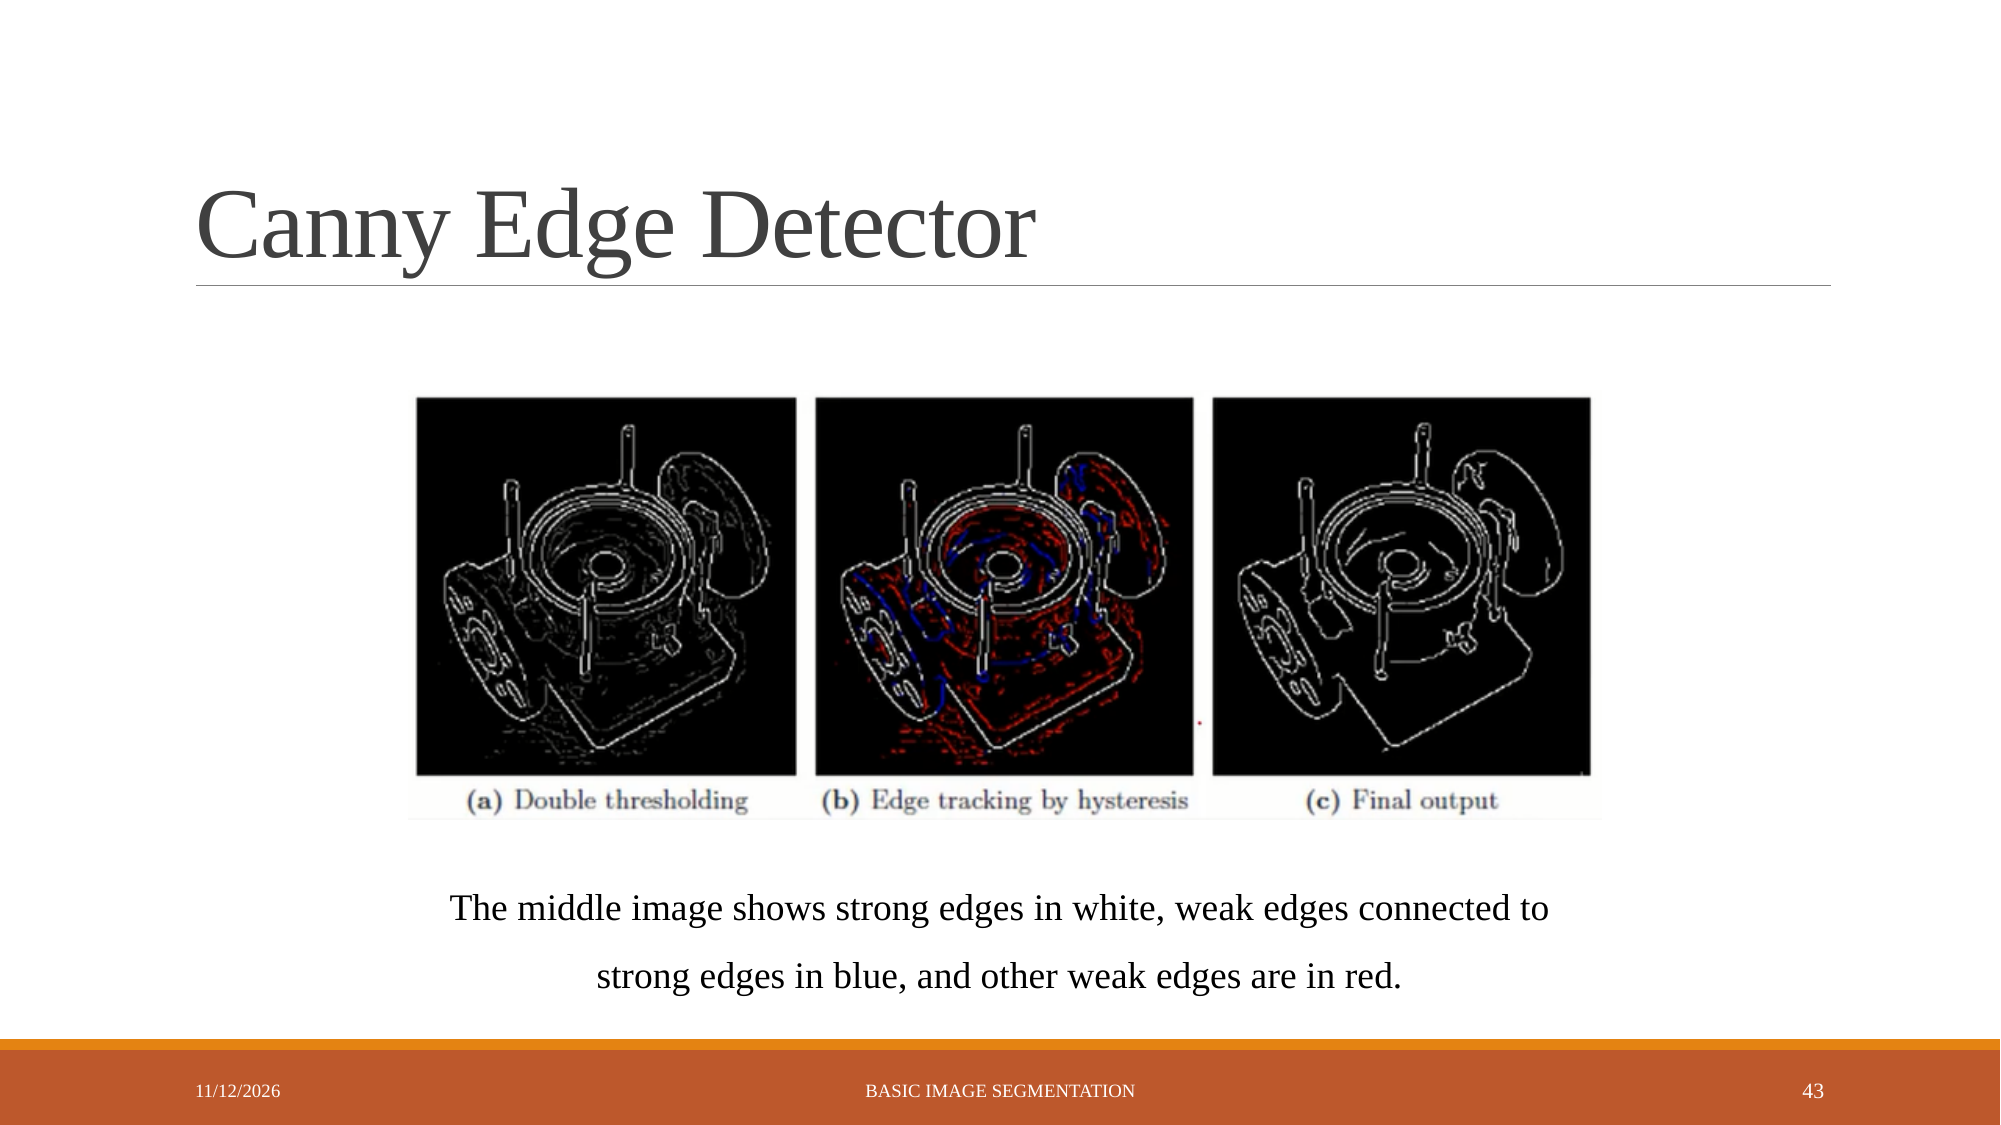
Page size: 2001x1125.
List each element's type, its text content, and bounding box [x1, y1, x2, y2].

text_box The middle image shows strong edges in white, weak edges connected to strong edges in blue, and other weak edges are in red. [394, 853, 1606, 1003]
footer Basic Image Segmentation [604, 1059, 1396, 1120]
slide_number 43 [1624, 1059, 1840, 1120]
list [407, 389, 1603, 821]
title Canny Edge Detector [180, 47, 1830, 285]
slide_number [180, 1059, 586, 1120]
